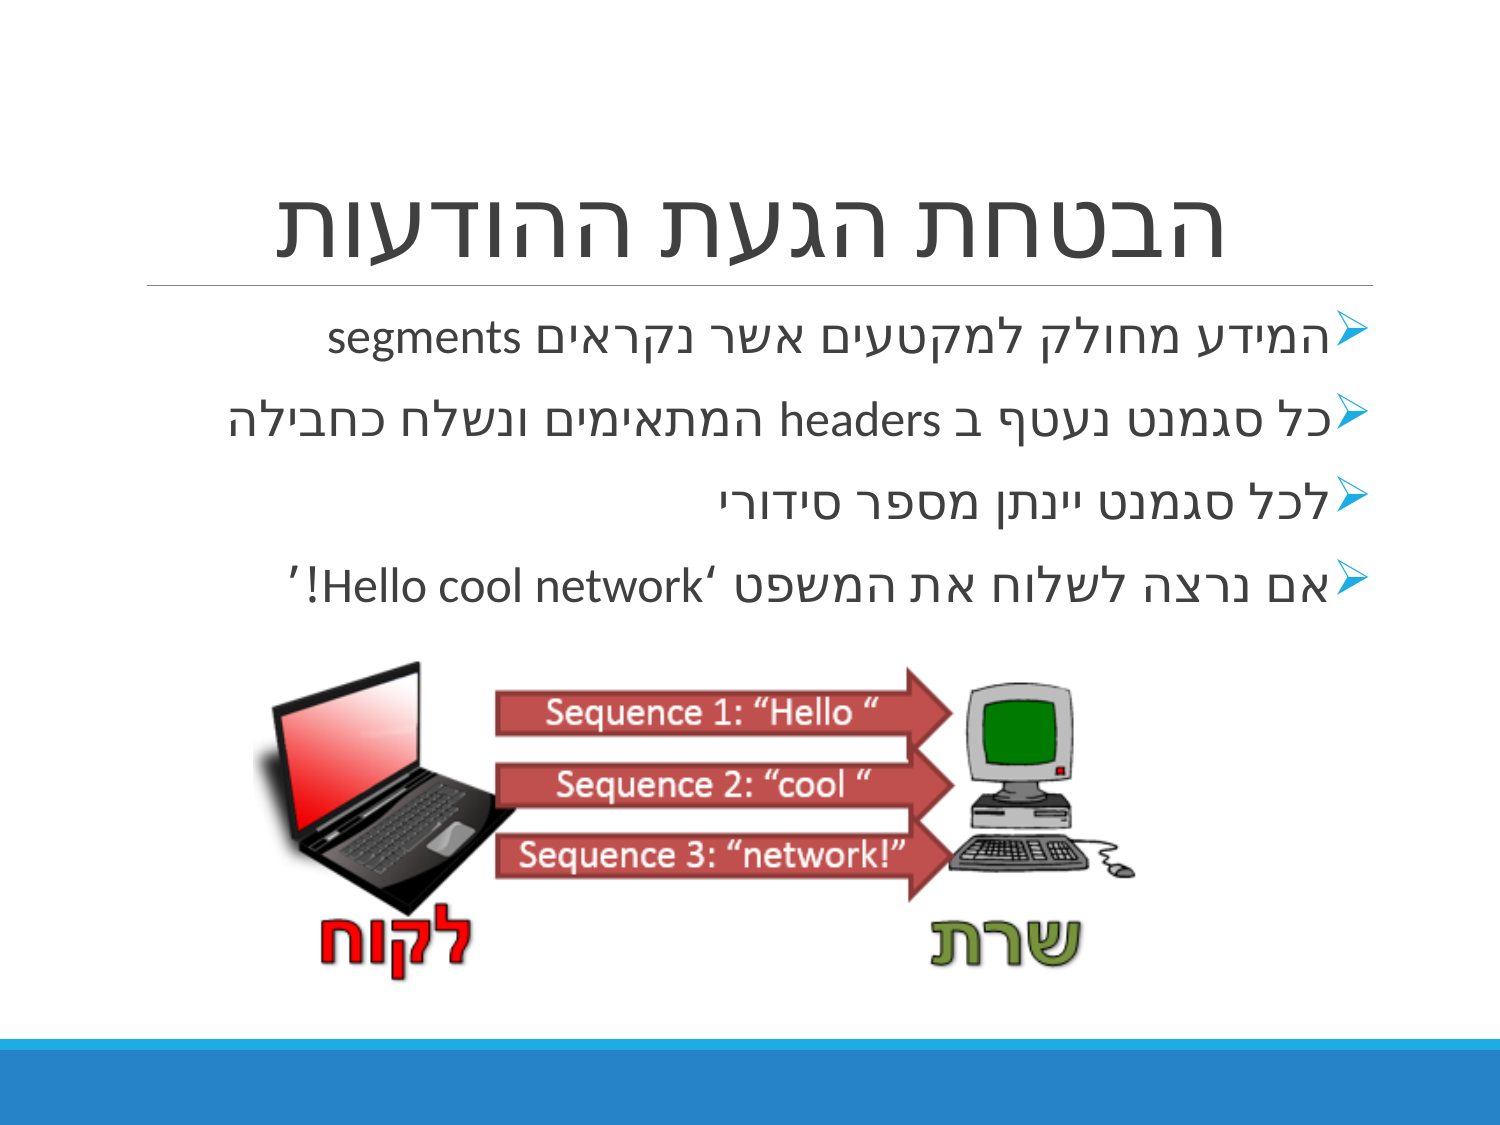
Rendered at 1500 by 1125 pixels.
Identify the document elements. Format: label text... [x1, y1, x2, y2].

title הבטחת הגעת ההודעות [135, 47, 1373, 285]
picture [253, 632, 1153, 1006]
list המידע מחולק למקטעים אשר נקראים segments כל סגמנט נעטף ב headers המתאימים ונשלח כחבילה לכל סגמנט יינתן מספר סידורי אם נרצה לשלוח את המשפט ‘Hello cool network!’ [135, 302, 1373, 963]
